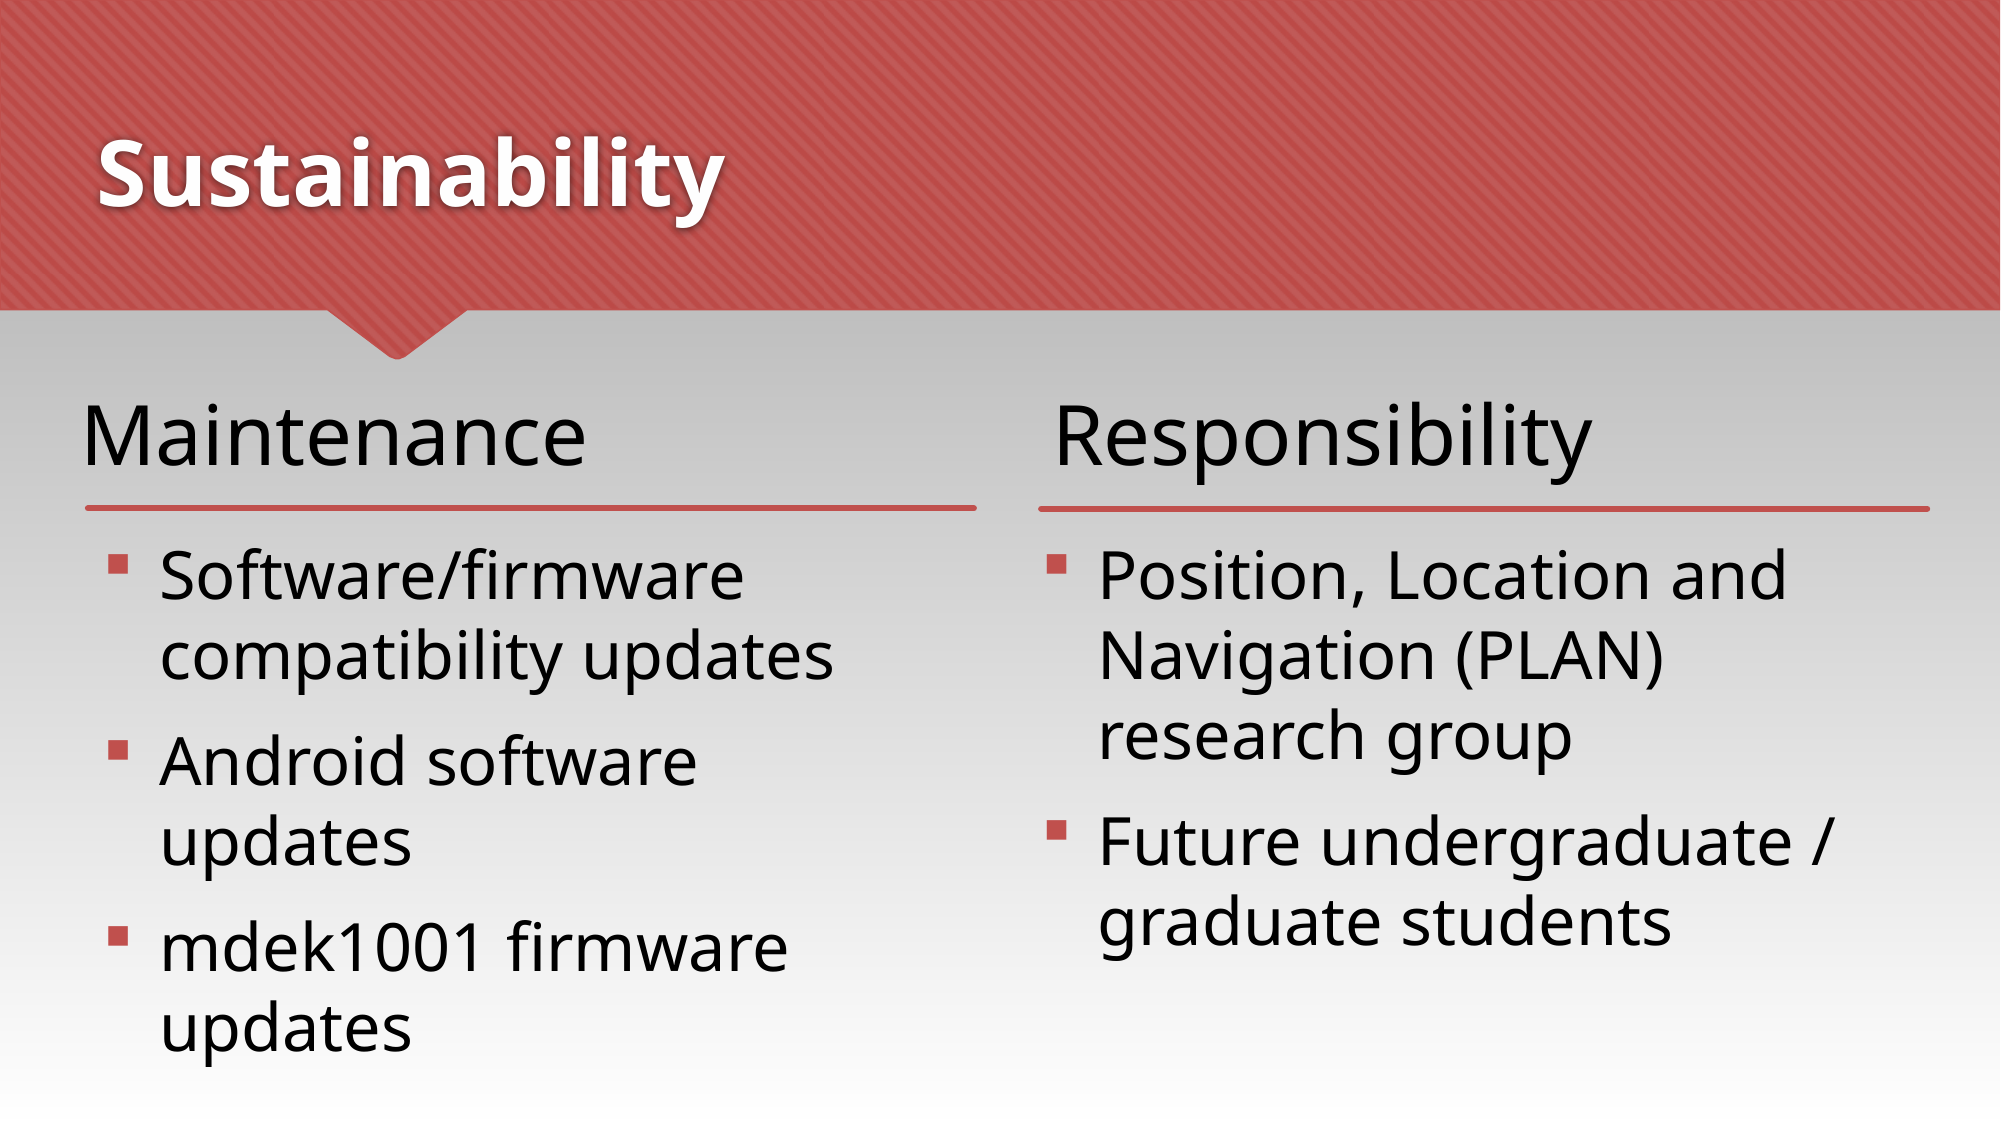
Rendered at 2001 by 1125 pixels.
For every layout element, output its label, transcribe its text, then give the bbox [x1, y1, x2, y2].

text_box Software/firmware compatibility updates Android software updates mdek1001 firmware updates [532, 525, 961, 950]
text_box Software/firmware compatibility updates Android software updates mdek1001 firmware updates [88, 525, 530, 950]
text_box Position, Location and Navigation (PLAN) research group Future undergraduate / graduate students [1026, 525, 1899, 996]
title Sustainability [81, 73, 530, 233]
title Sustainability [532, 73, 1919, 233]
text_box Responsibility [1037, 375, 1945, 490]
text_box Maintenance [532, 375, 659, 490]
text_box Maintenance [65, 375, 530, 490]
